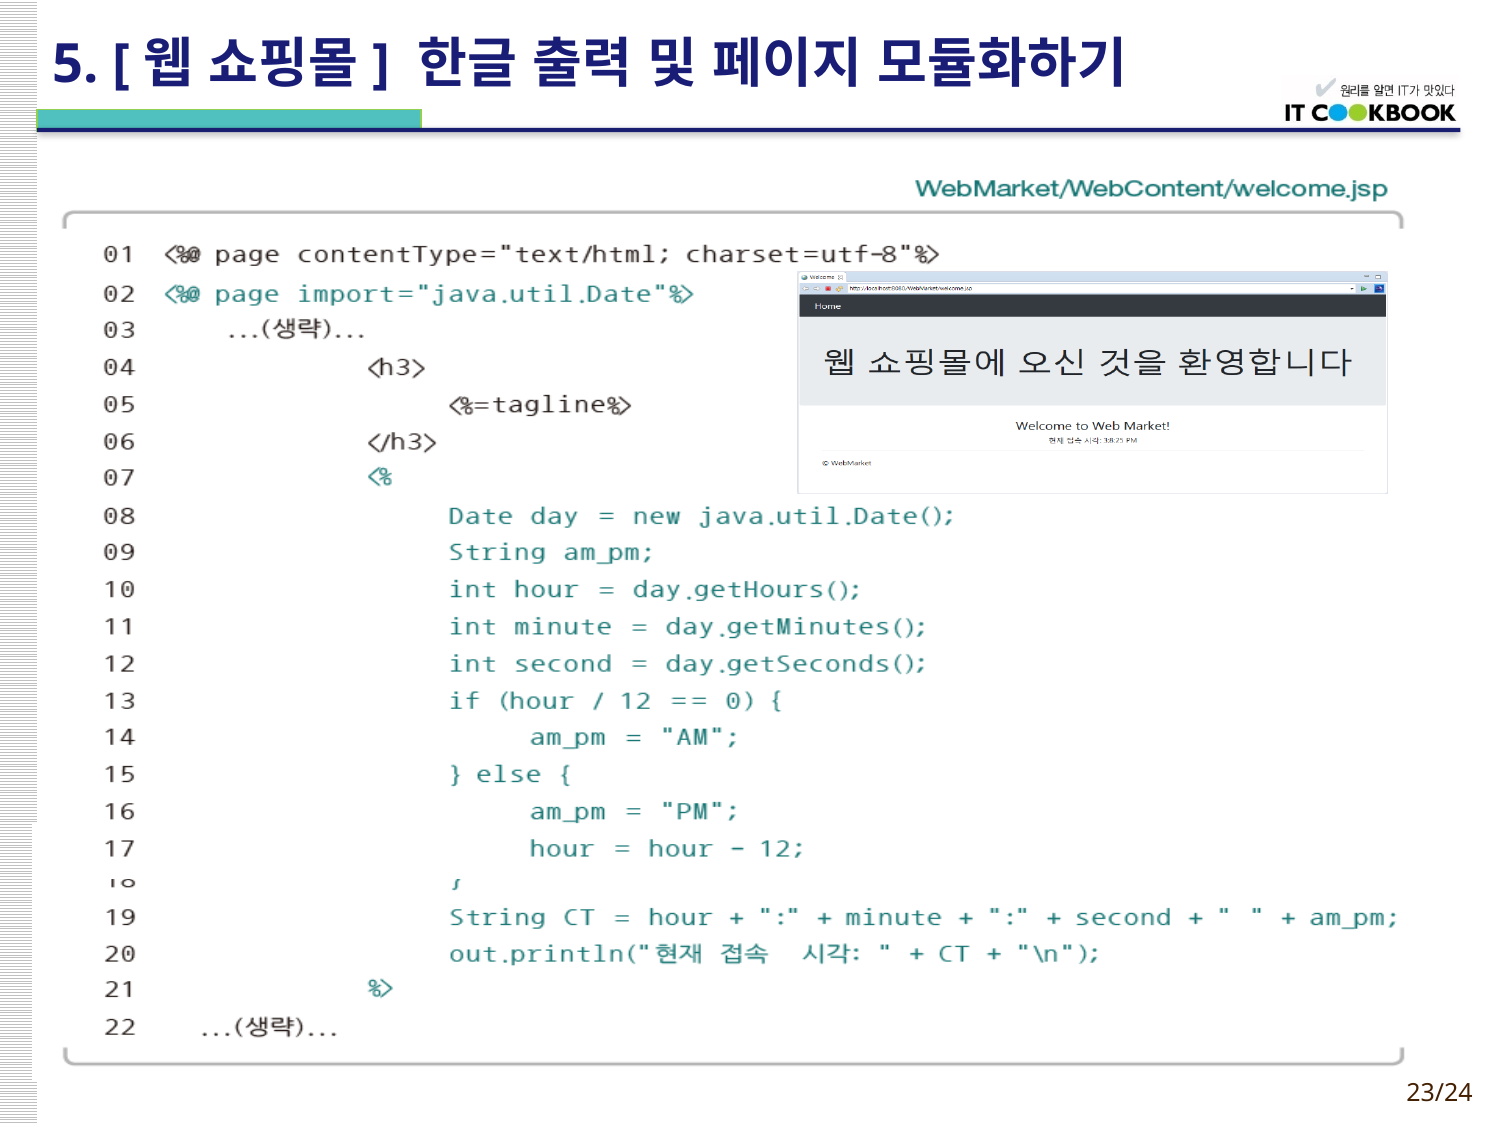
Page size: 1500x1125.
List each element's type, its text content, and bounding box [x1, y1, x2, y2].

picture [1281, 75, 1459, 123]
title 5. [웹 쇼핑몰] 한글 출력 및 페이지 모듈화하기 [37, 13, 1278, 109]
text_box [31, 162, 1434, 1081]
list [796, 270, 1389, 494]
